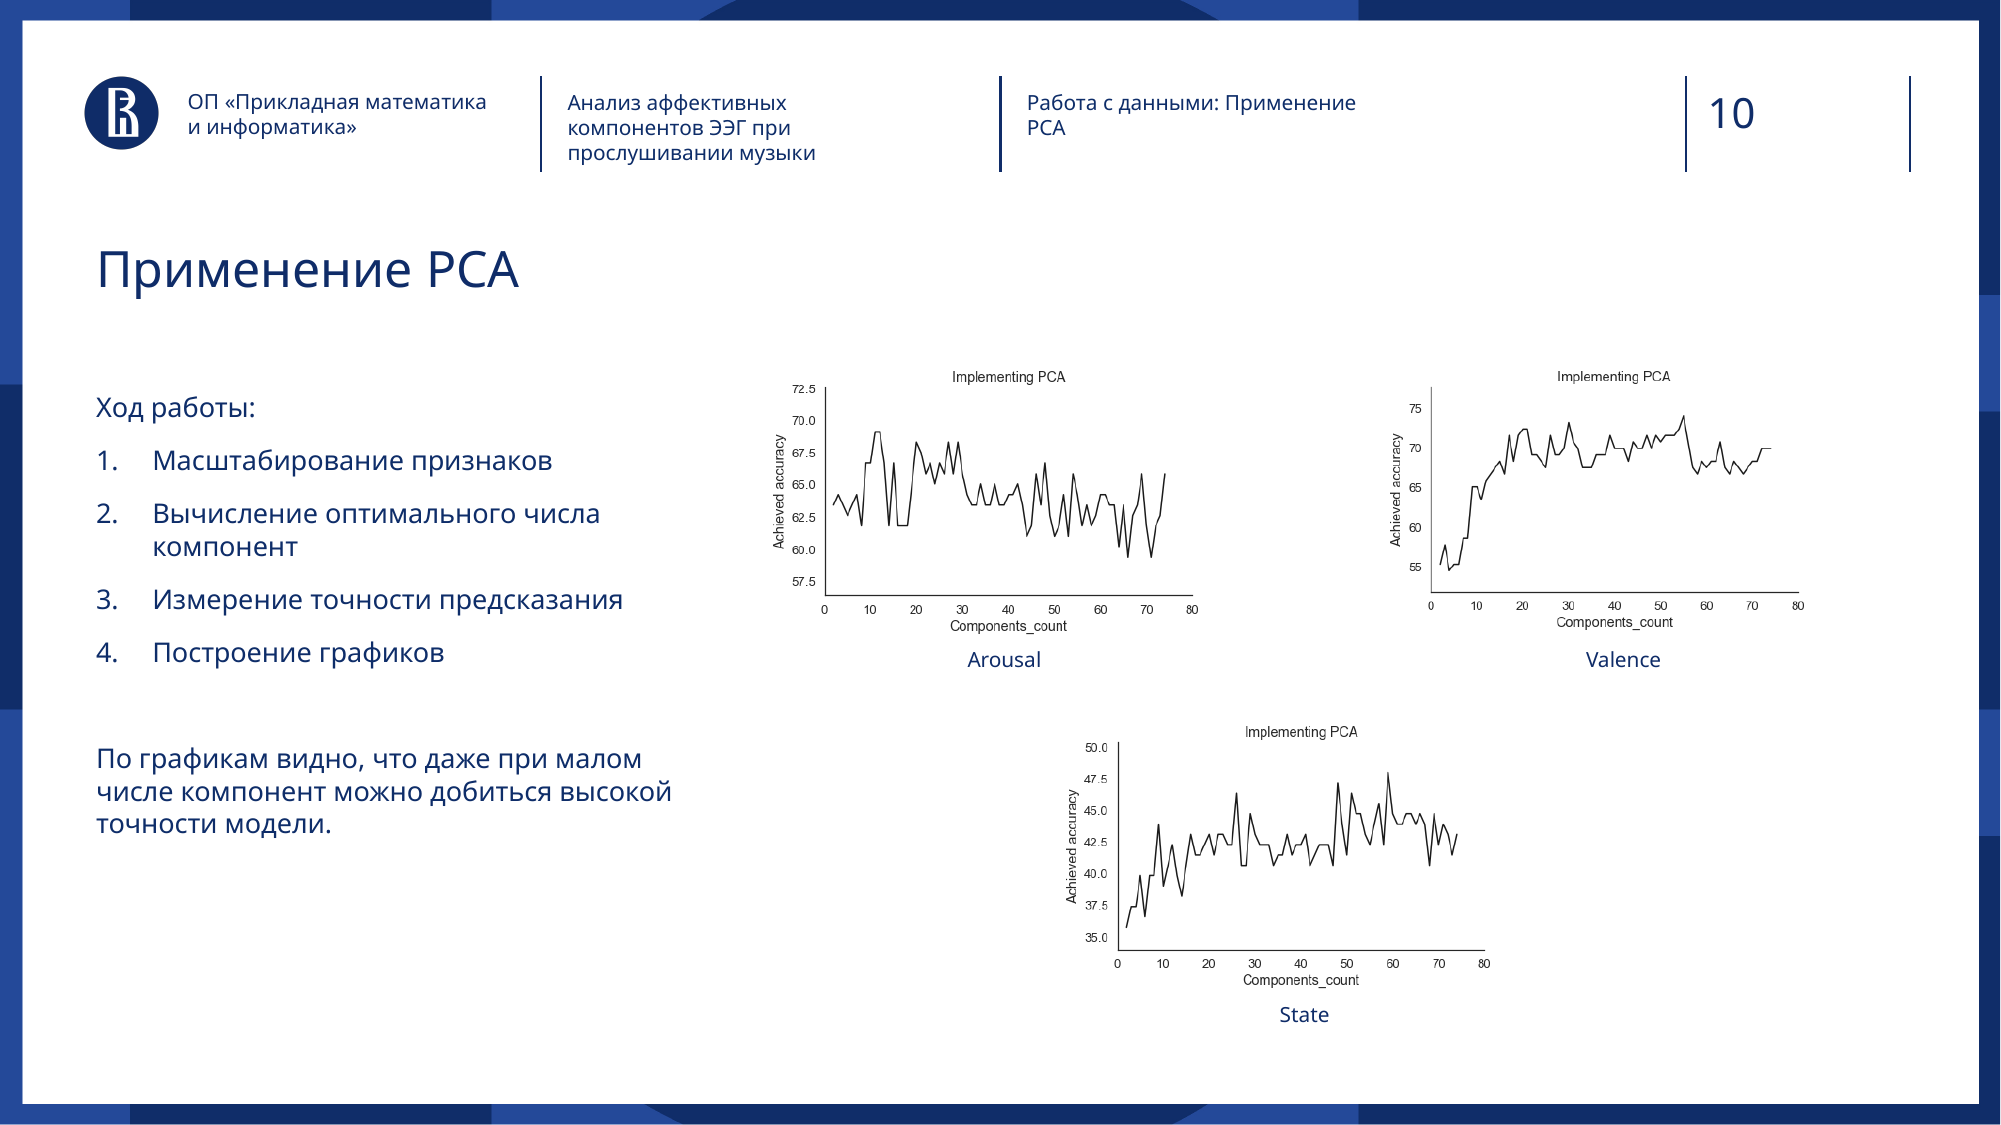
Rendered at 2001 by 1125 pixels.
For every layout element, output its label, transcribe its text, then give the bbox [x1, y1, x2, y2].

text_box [1384, 364, 1811, 680]
list Анализ аффективных компонентов ЭЭГ при прослушивании музыки [567, 90, 907, 157]
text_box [767, 364, 1205, 680]
title Применение PCA [96, 237, 957, 365]
picture [0, 0, 2001, 1125]
list Ход работы: Масштабирование признаков Вычисление оптимального числа компонент Измерение точности предсказания Построение графиков По графикам видно, что даже при малом числе компонент можно добиться высокой точности модели. [96, 390, 713, 947]
list Работа с данными: Применение PCA [1026, 90, 1367, 157]
list ОП «Прикладная математика и информатика» [187, 88, 500, 157]
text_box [1060, 719, 1497, 1035]
